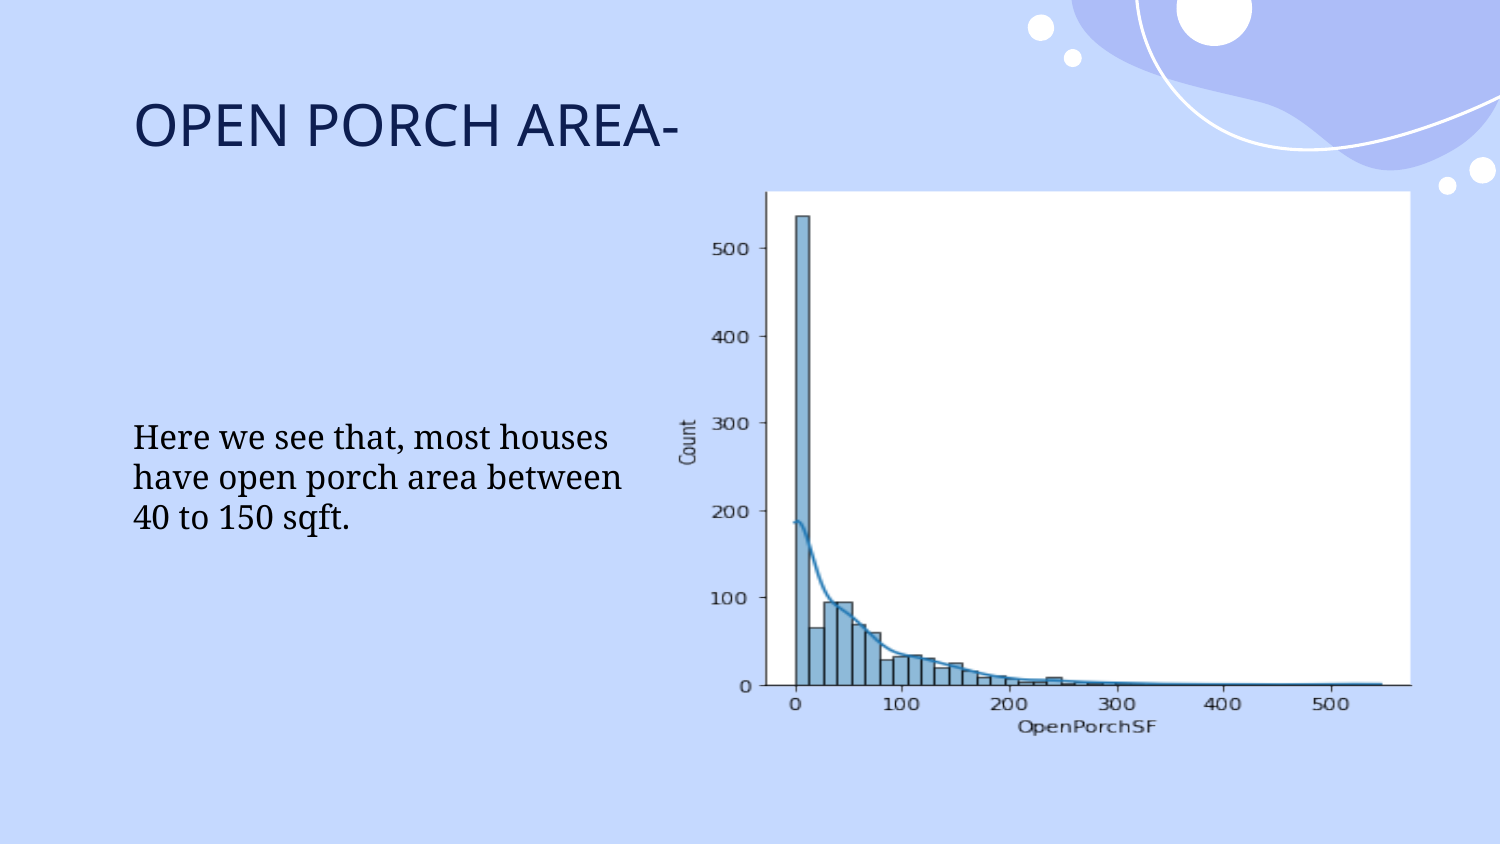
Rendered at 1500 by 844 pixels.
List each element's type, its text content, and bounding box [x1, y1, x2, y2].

title OPEN PORCH AREA- [118, 72, 1382, 167]
list Here we see that, most houses have open porch area between 40 to 150 sqft. [118, 231, 659, 714]
picture [664, 182, 1425, 747]
